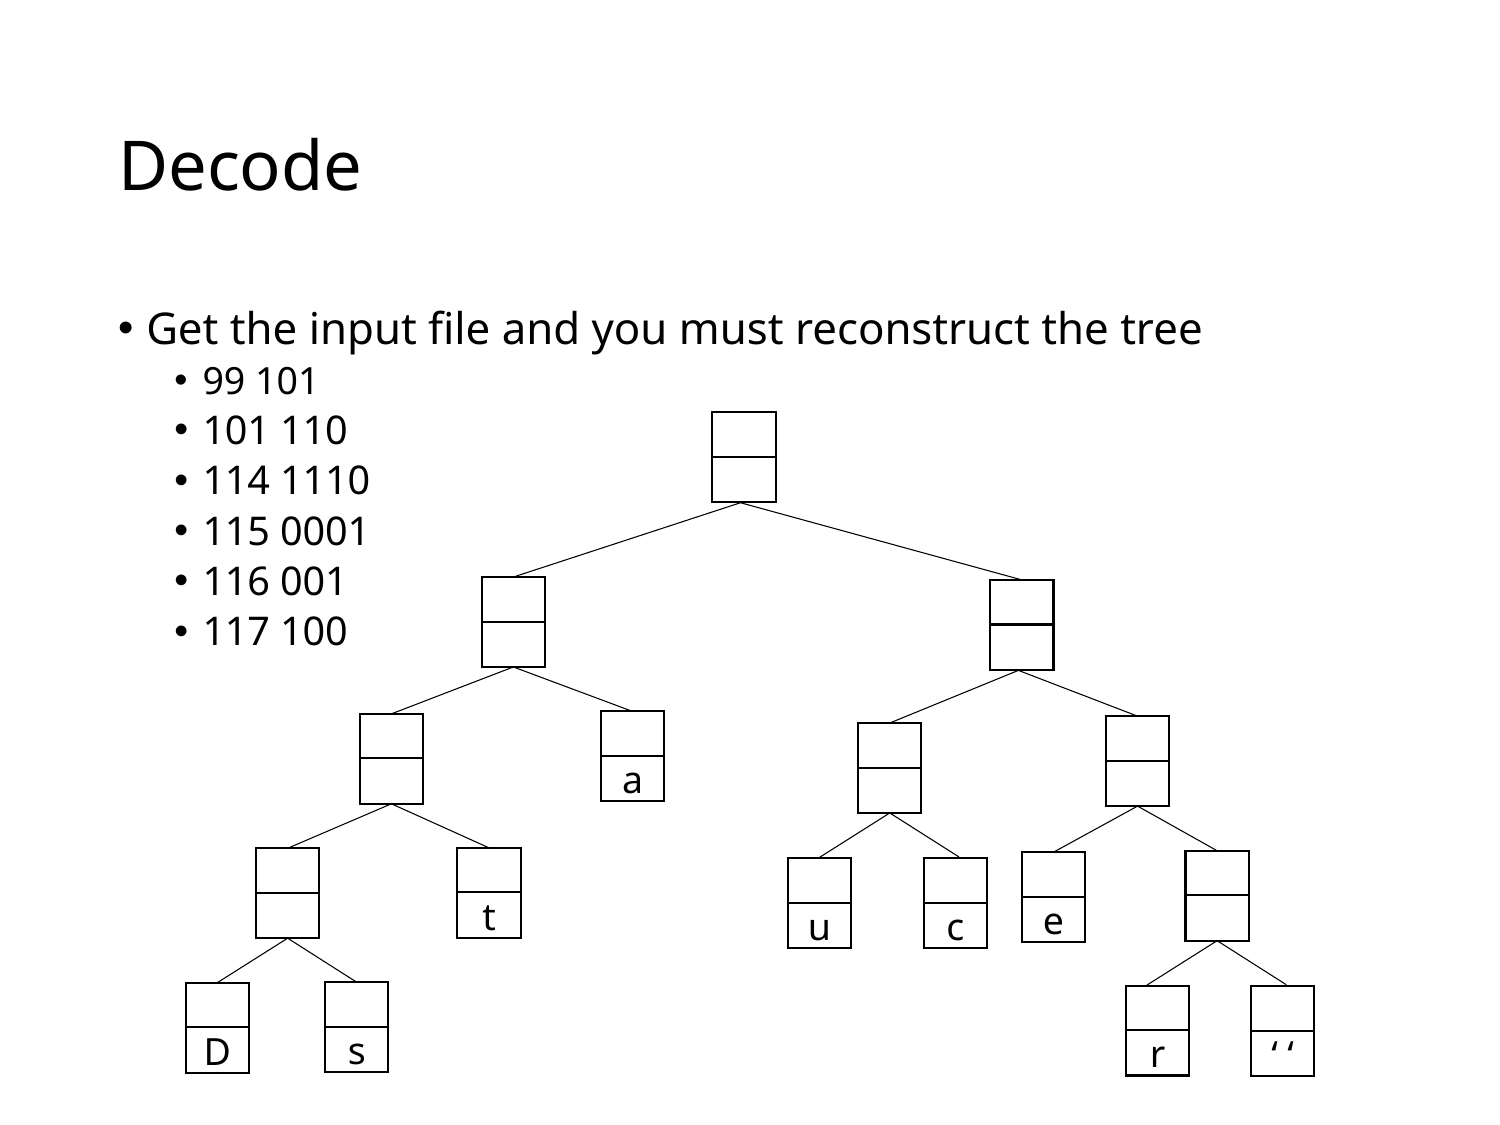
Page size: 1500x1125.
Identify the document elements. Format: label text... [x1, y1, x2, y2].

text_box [819, 812, 890, 858]
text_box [600, 711, 665, 802]
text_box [325, 982, 389, 1073]
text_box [185, 982, 249, 1073]
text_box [1021, 852, 1086, 943]
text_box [923, 858, 987, 949]
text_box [1018, 670, 1138, 717]
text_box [1250, 985, 1315, 1076]
list Get the input file and you must reconstruct the tree 99 101 101 110 114 1110 115 0001 116 001 117 100 [103, 299, 1397, 1014]
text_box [858, 722, 922, 812]
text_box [1146, 940, 1218, 986]
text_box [391, 803, 490, 848]
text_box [287, 803, 392, 849]
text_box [287, 938, 357, 983]
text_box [217, 938, 287, 983]
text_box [1217, 940, 1287, 985]
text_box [1105, 716, 1170, 806]
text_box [740, 502, 1022, 580]
title Decode [103, 59, 1397, 278]
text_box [1053, 806, 1138, 853]
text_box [481, 576, 545, 666]
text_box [457, 847, 521, 938]
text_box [359, 713, 423, 803]
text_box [889, 670, 1019, 723]
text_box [787, 858, 852, 949]
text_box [513, 502, 740, 578]
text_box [1126, 985, 1190, 1076]
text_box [712, 412, 776, 503]
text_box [1137, 806, 1218, 851]
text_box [513, 666, 633, 712]
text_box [391, 666, 514, 714]
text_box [256, 848, 320, 938]
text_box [990, 579, 1054, 670]
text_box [1185, 850, 1249, 940]
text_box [889, 812, 959, 857]
